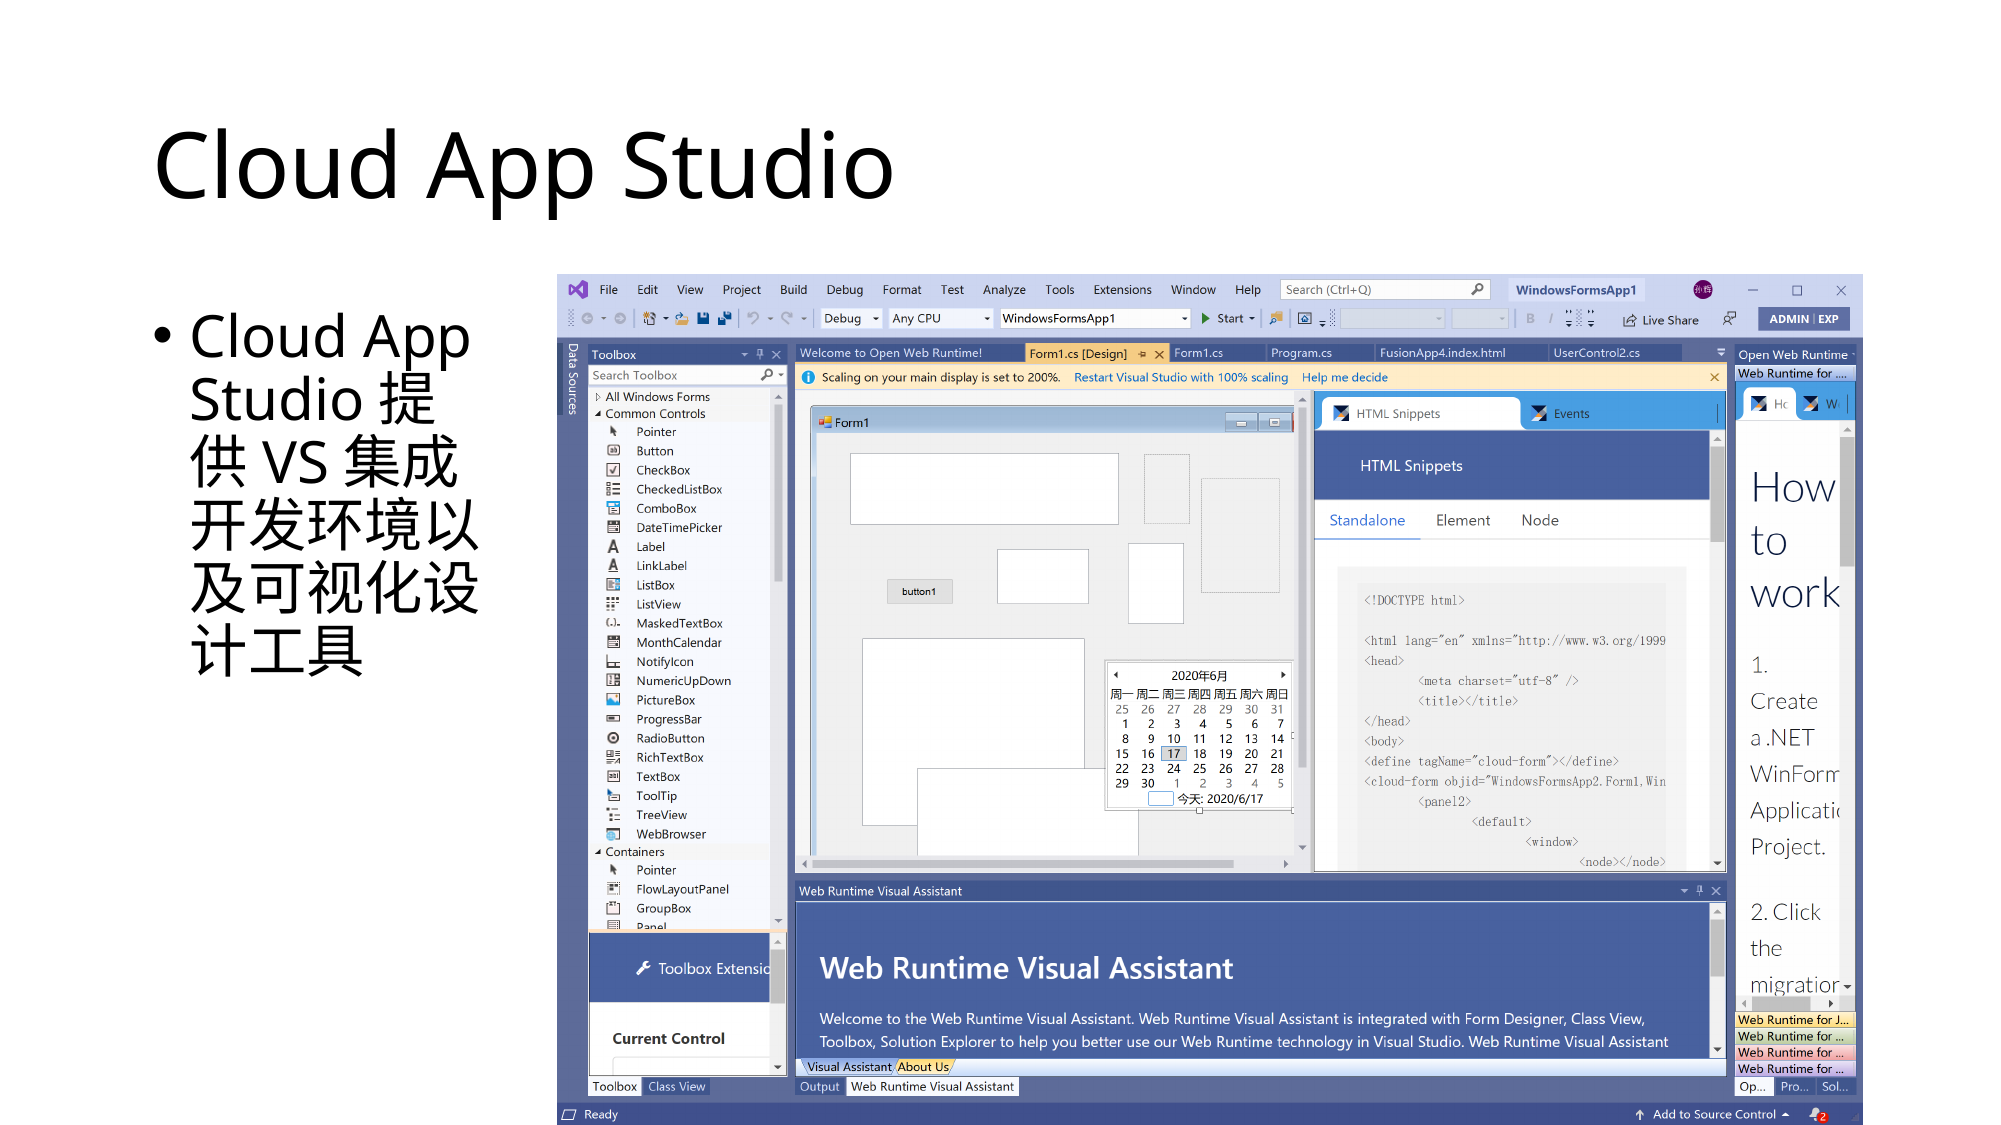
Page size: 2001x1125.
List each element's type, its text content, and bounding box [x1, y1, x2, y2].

title Cloud App Studio [137, 59, 1863, 278]
list Cloud App Studio提供VS集成开发环境以及可视化设计工具 [137, 299, 505, 1014]
picture [557, 274, 1863, 1125]
